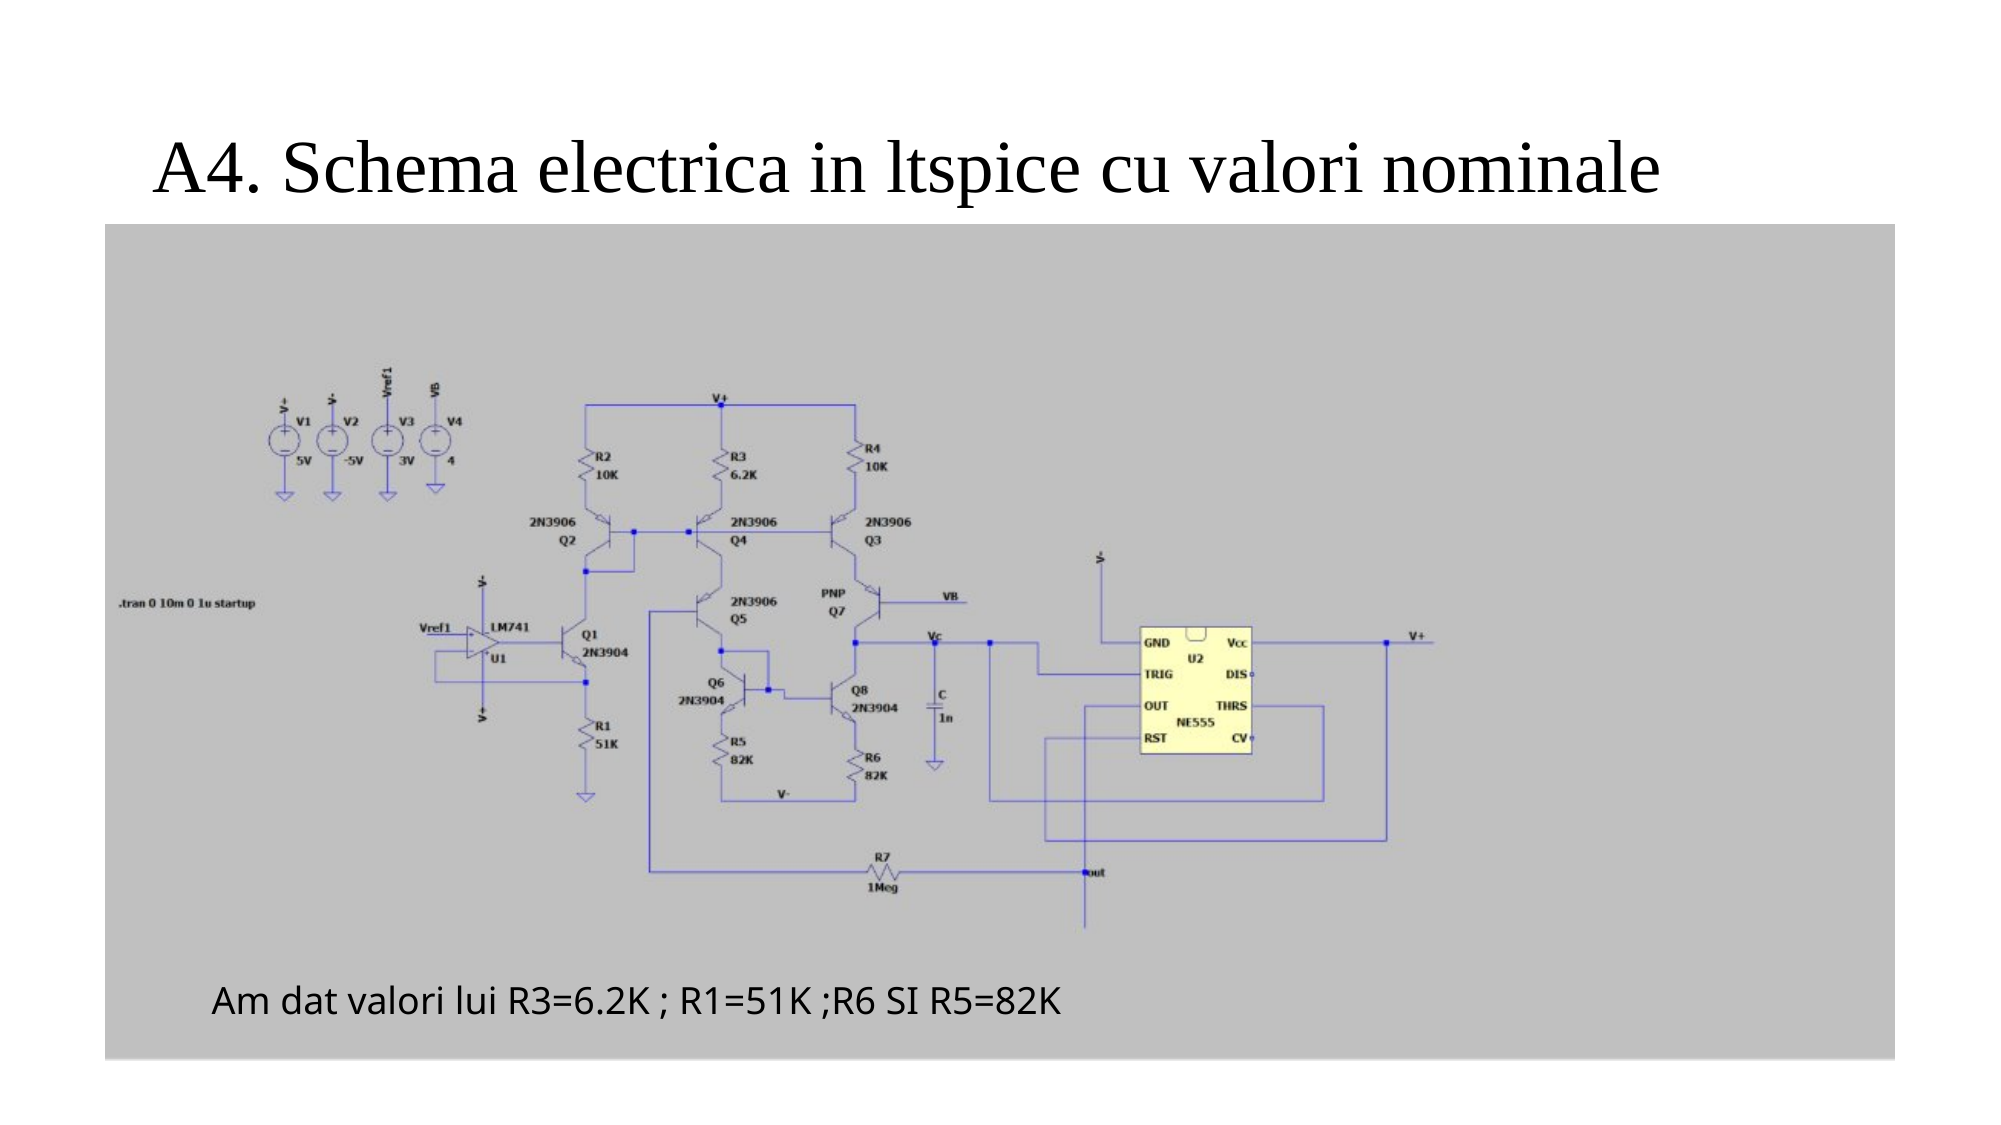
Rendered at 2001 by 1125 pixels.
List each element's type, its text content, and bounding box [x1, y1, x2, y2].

title A4. Schema electrica in ltspice cu valori nominale [137, 59, 1863, 224]
picture [104, 224, 1895, 1062]
